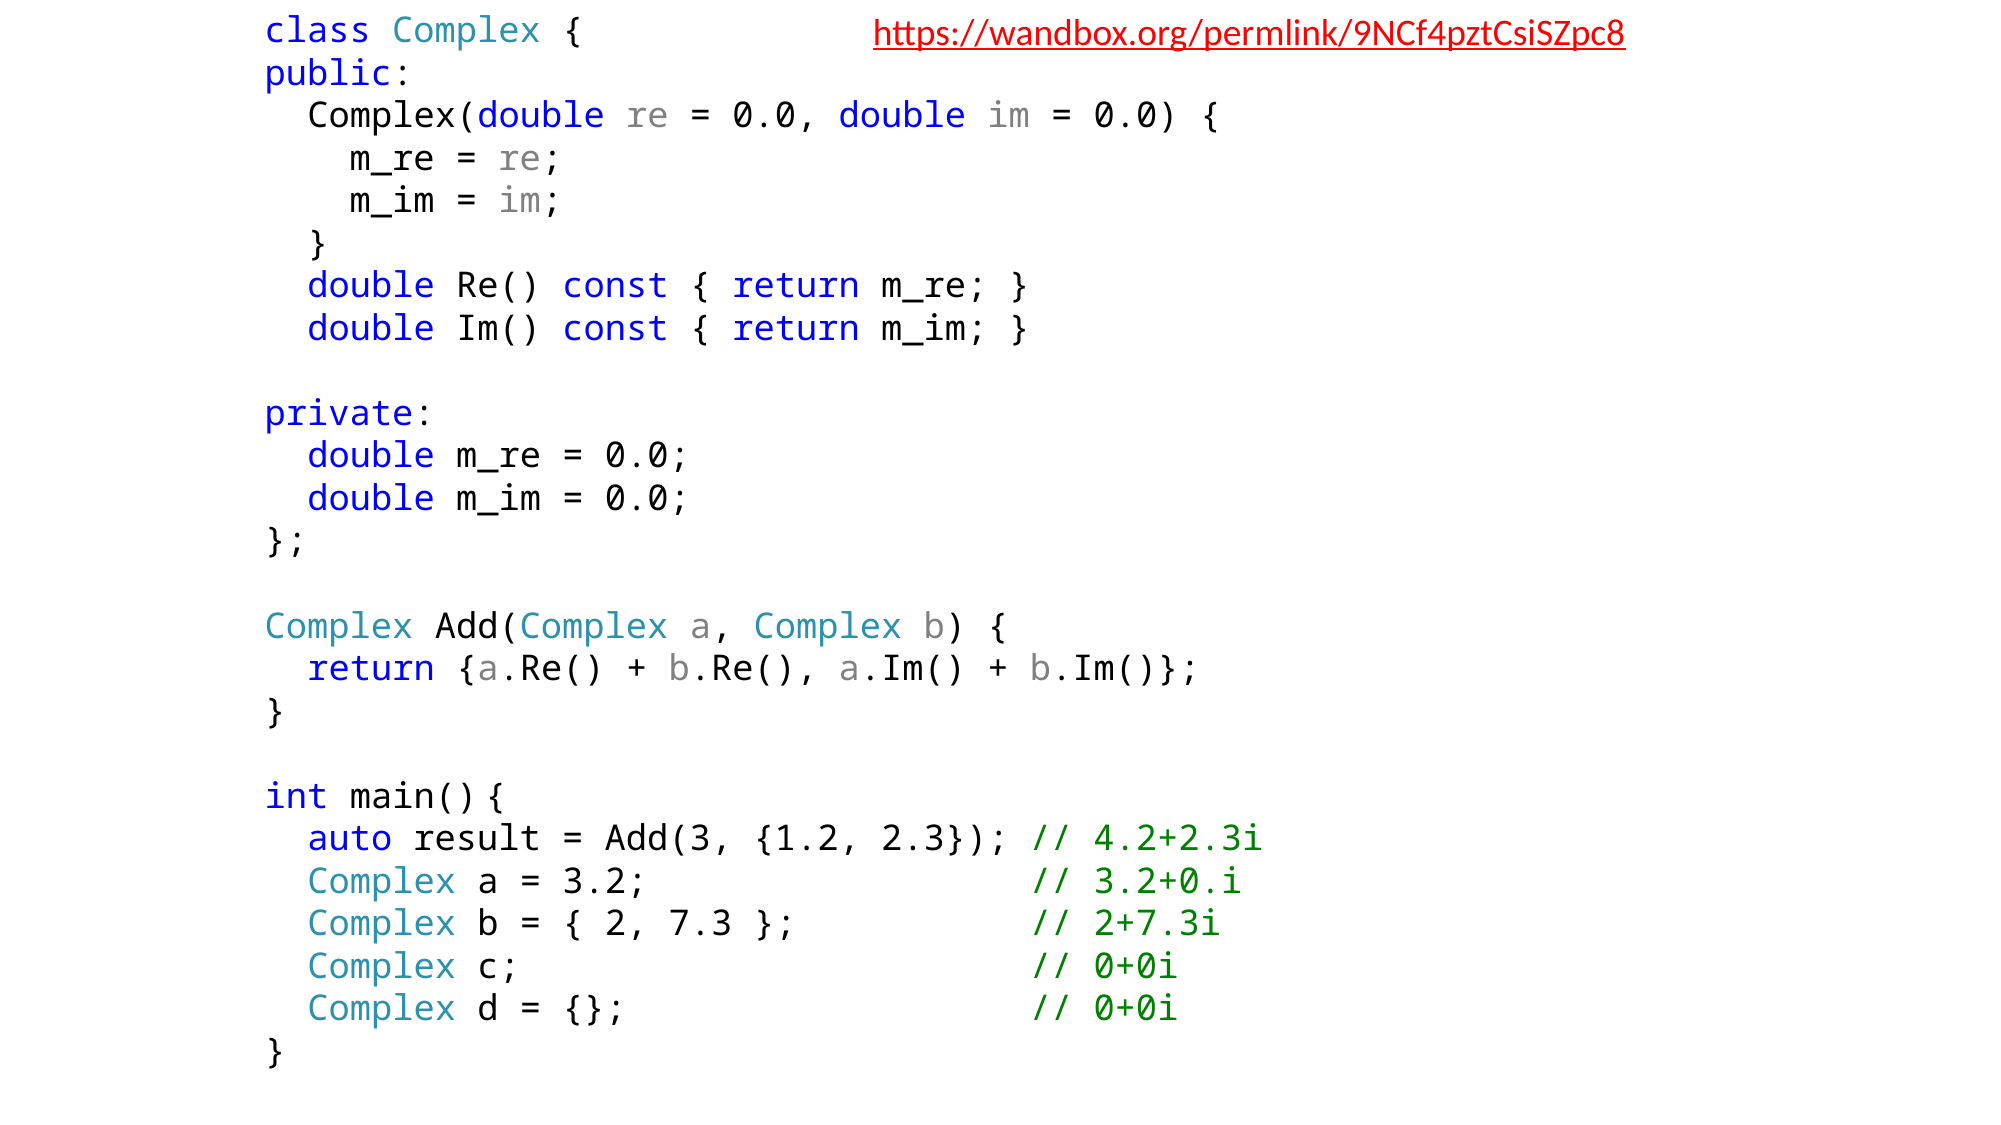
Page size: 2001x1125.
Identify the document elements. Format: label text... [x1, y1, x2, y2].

text_box class Complex { public: Complex(double re = 0.0, double im = 0.0) { m_re = re; m_im = im; } double Re() const { return m_re; } double Im() const { return m_im; } private: double m_re = 0.0; double m_im = 0.0; }; Complex Add(Complex a, Complex b) { return {a.Re() + b.Re(), a.Im() + b.Im()}; } int main() { auto result = Add(3, {1.2, 2.3}); // 4.2+2.3i Complex a = 3.2; // 3.2+0.i Complex b = { 2, 7.3 }; // 2+7.3i Complex c; // 0+0i Complex d = {}; // 0+0i } [249, 0, 1750, 1078]
